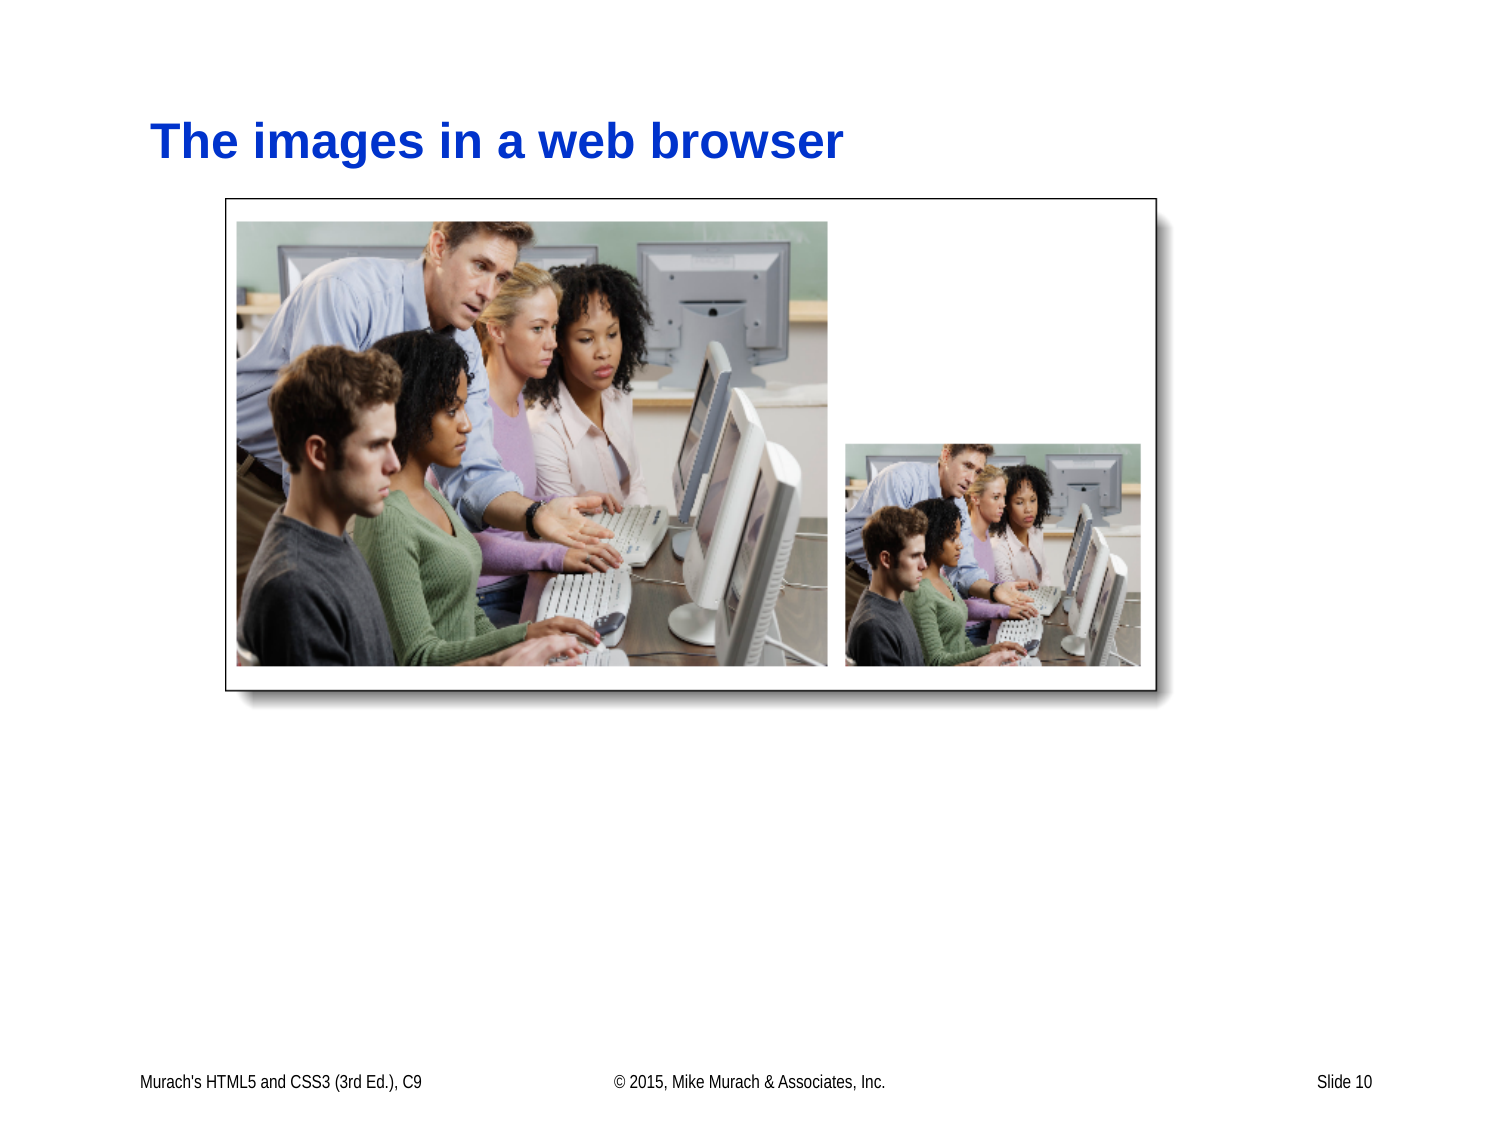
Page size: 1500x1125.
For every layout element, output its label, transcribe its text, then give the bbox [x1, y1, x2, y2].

picture [224, 197, 1176, 711]
slide_number Murach's HTML5 and CSS3 (3rd Ed.), C9 [125, 1025, 450, 1100]
footer © 2015, Mike Murach & Associates, Inc. [474, 1025, 1025, 1100]
slide_number Slide 10 [1074, 1025, 1388, 1100]
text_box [149, 112, 1348, 183]
